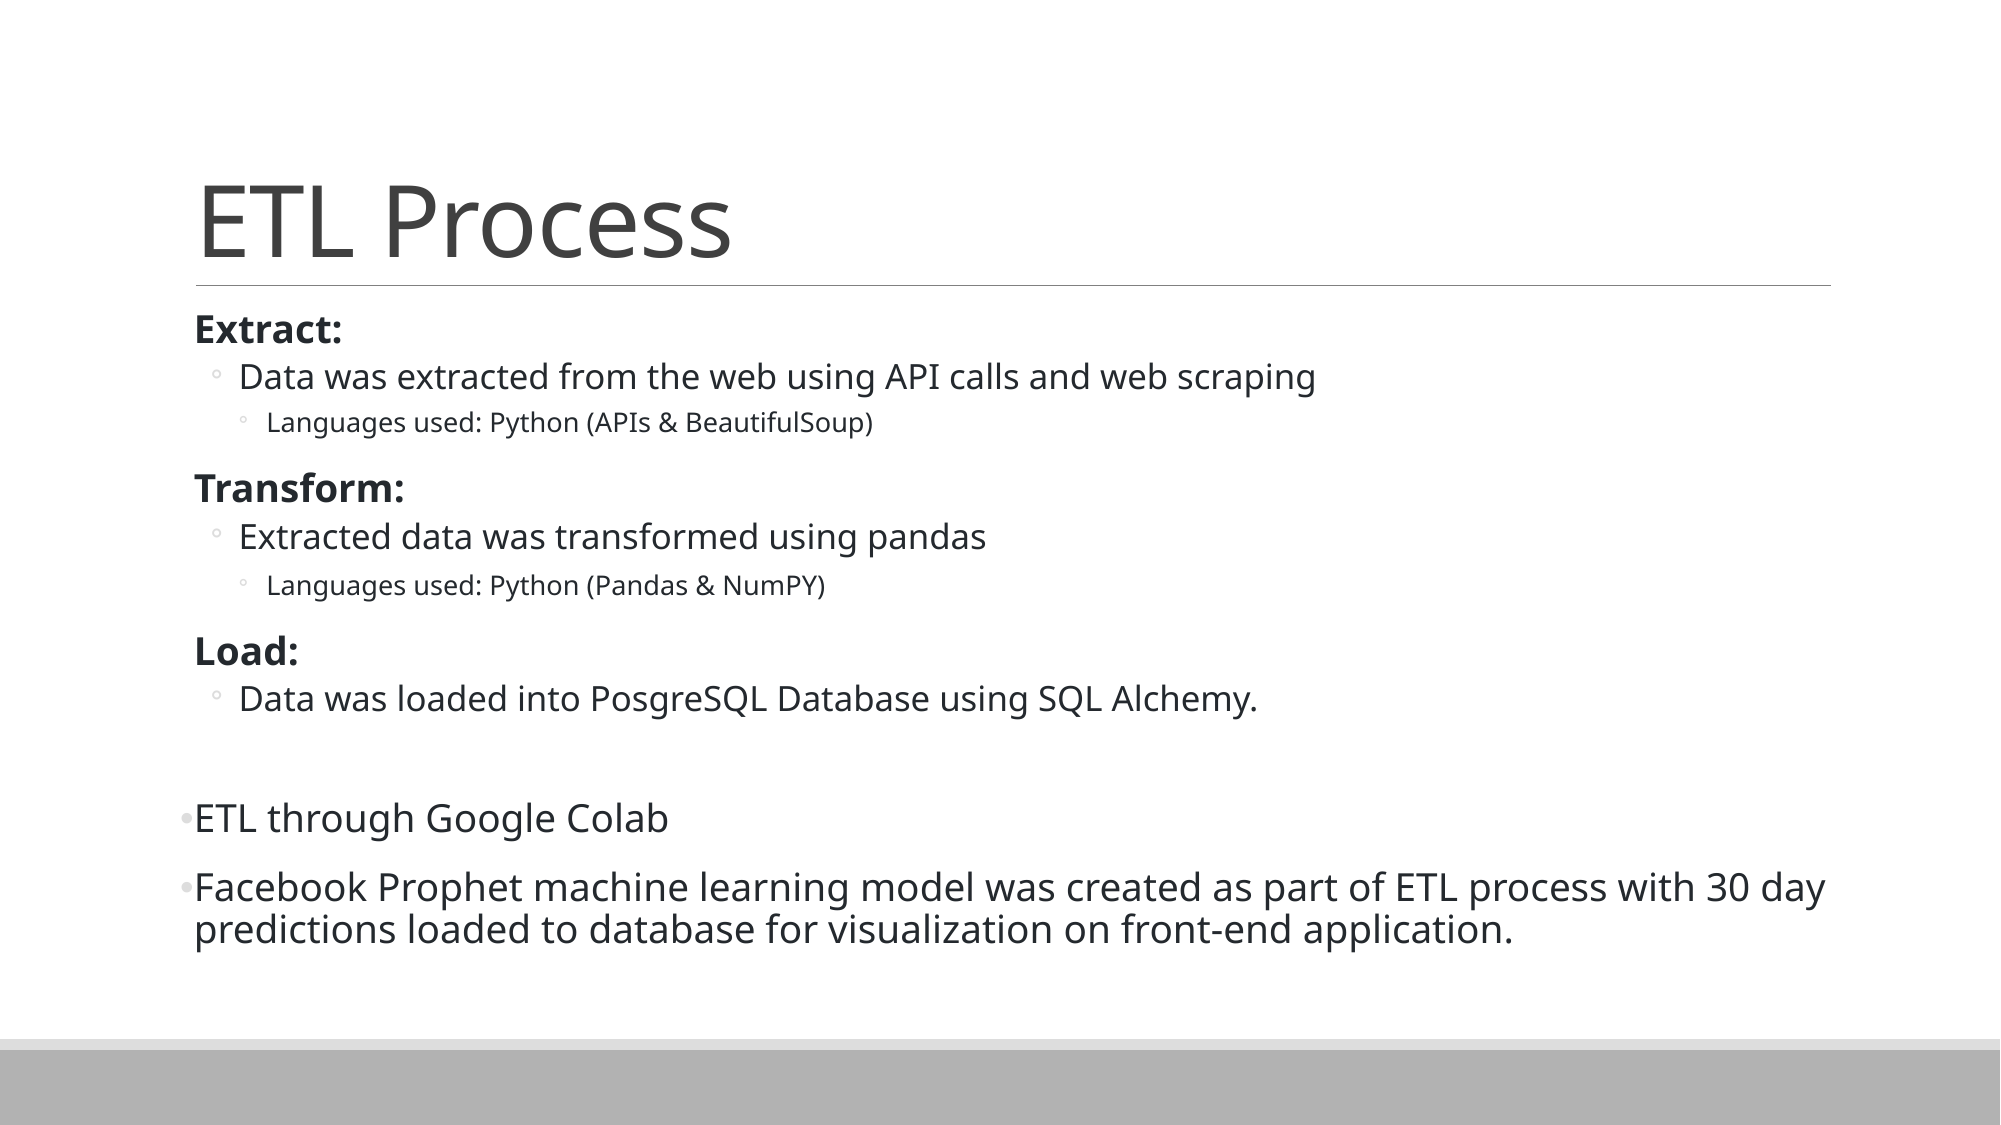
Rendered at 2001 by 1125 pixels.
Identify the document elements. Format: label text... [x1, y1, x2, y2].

list Extract: Data was extracted from the web using API calls and web scraping Languages used: Python (APIs & BeautifulSoup) Transform: Extracted data was transformed using pandas Languages used: Python (Pandas & NumPY) Load: Data was loaded into PosgreSQL Database using SQL Alchemy. ETL through Google Colab Facebook Prophet machine learning model was created as part of ETL process with 30 day predictions loaded to database for visualization on front-end application. [180, 302, 1830, 963]
title ETL Process [180, 47, 1830, 285]
